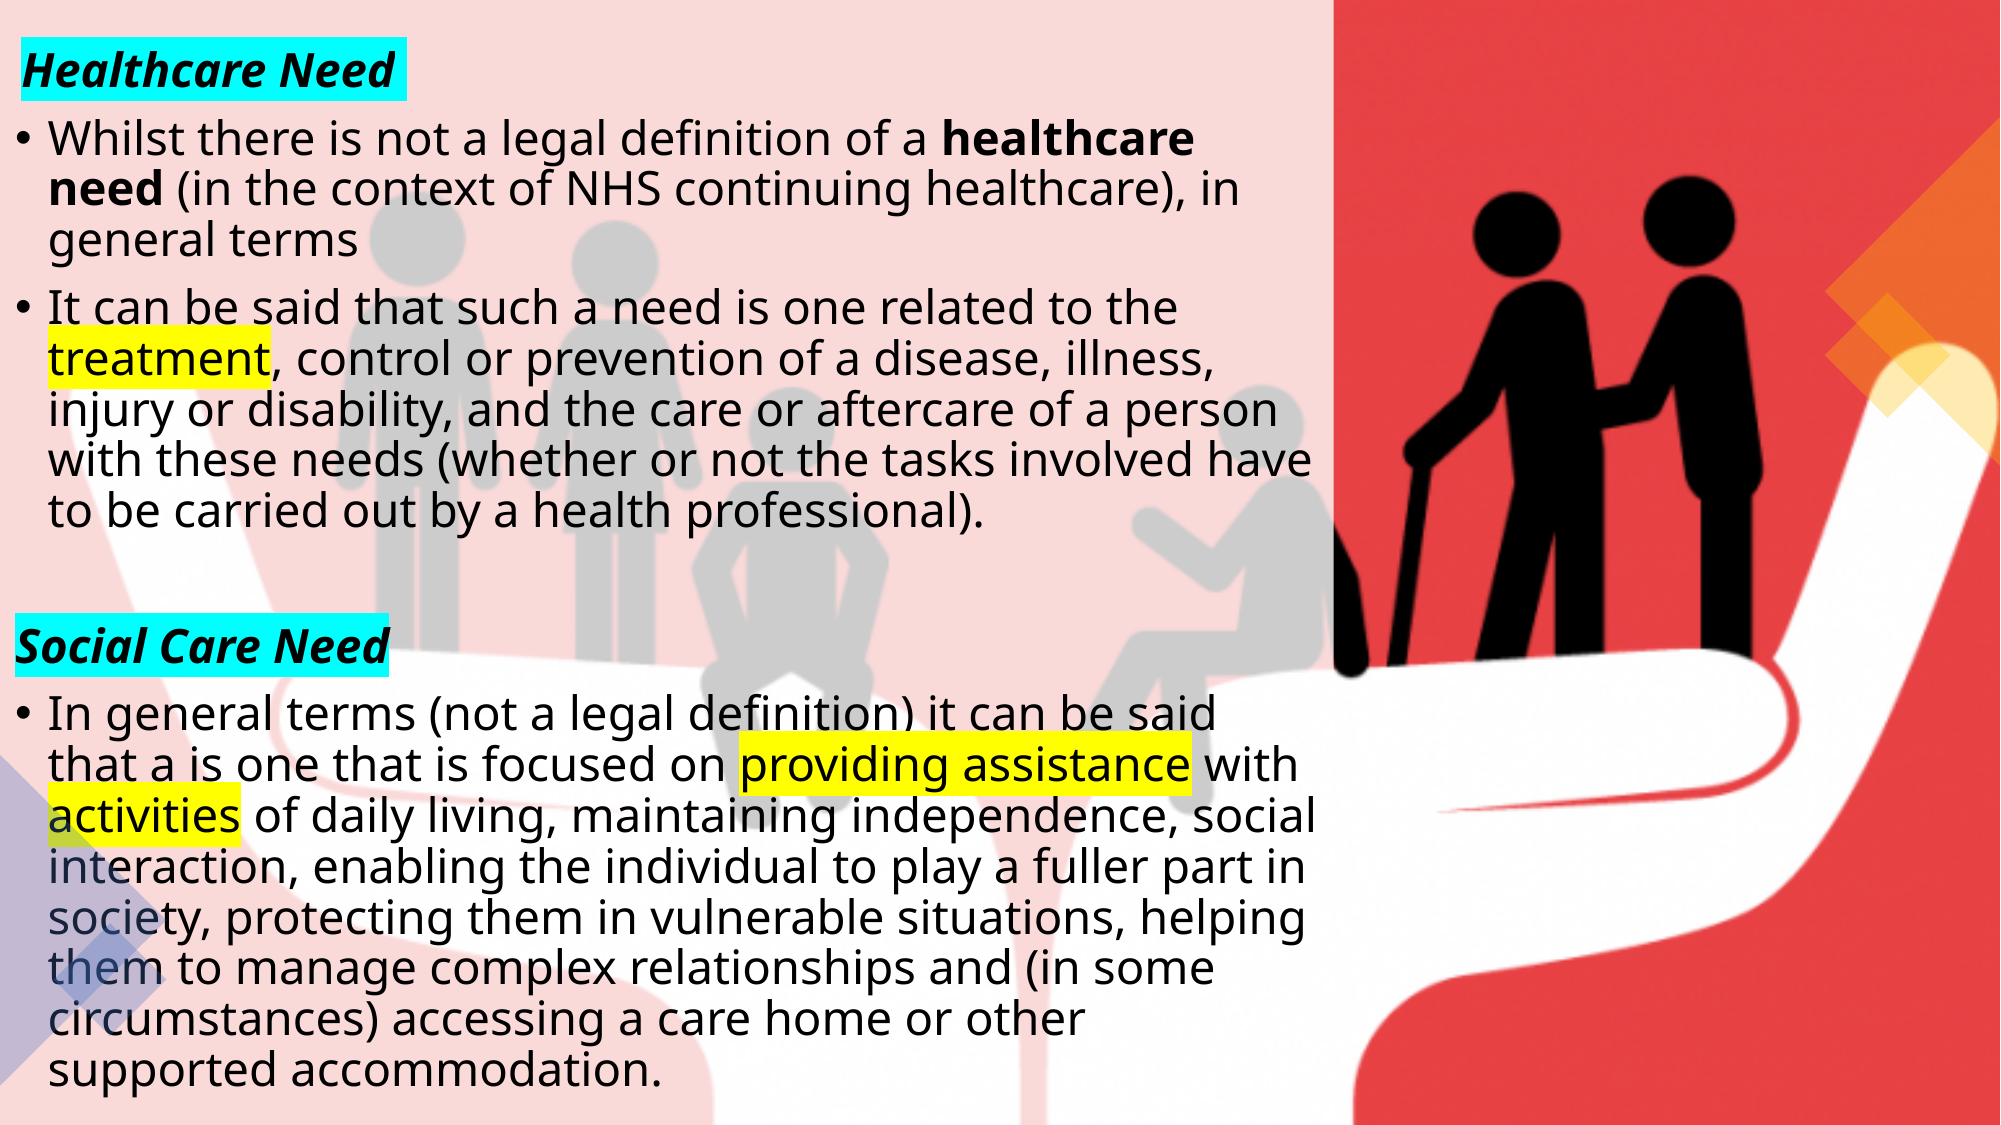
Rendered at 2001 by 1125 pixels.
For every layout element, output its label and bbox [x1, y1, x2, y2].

picture [0, 0, 2000, 1125]
text_box [1824, 116, 2000, 466]
